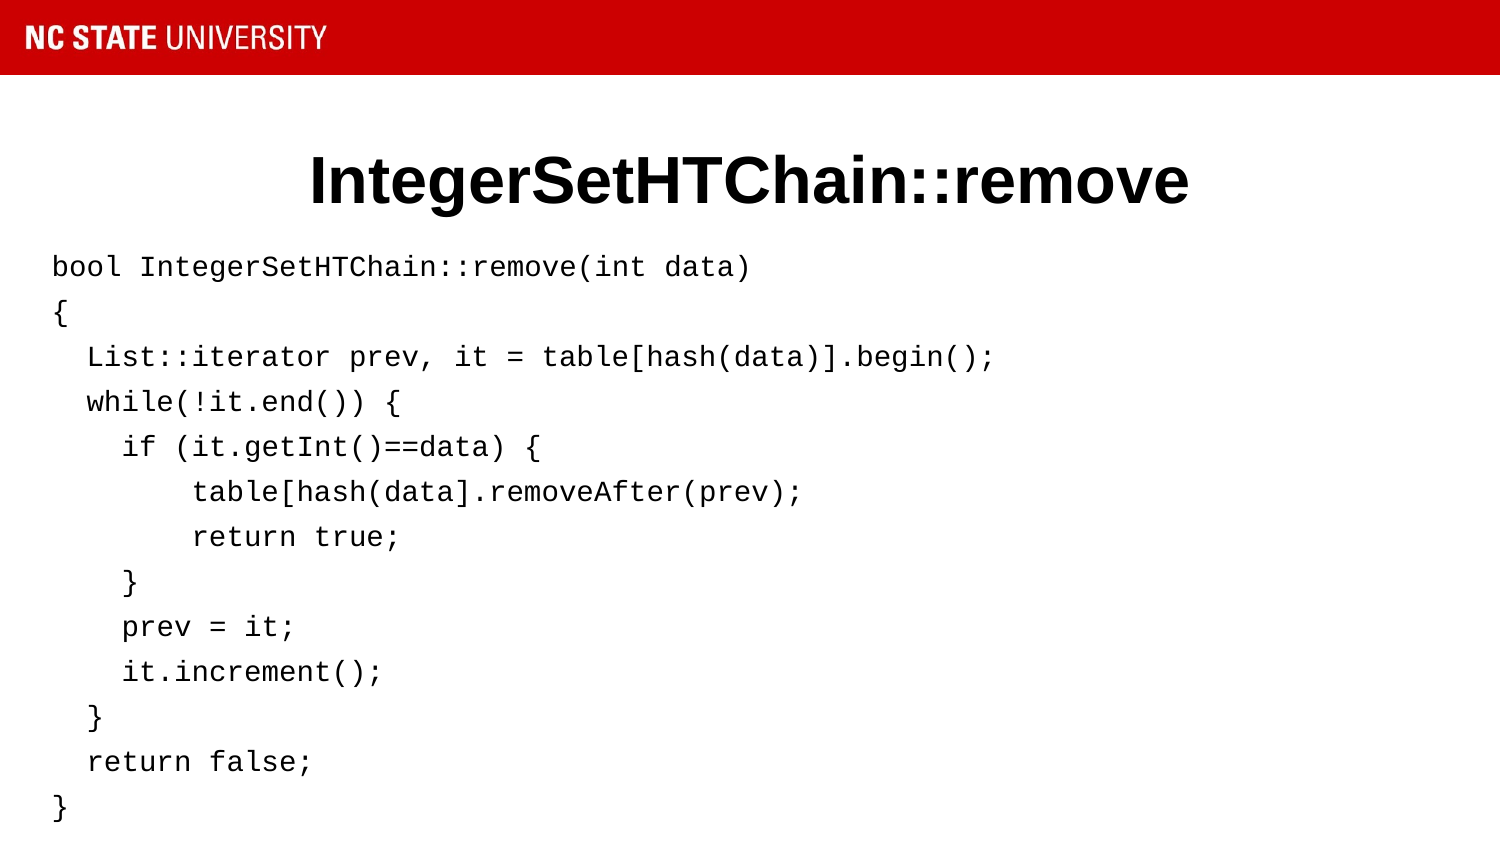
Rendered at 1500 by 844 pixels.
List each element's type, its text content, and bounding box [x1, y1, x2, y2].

title IntegerSetHTChain::remove [75, 110, 1425, 232]
picture [0, 0, 1500, 75]
list bool IntegerSetHTChain::remove(int data) { List::iterator prev, it = table[hash(data)].begin(); while(!it.end()) { if (it.getInt()==data) { table[hash(data].removeAfter(prev); return true; } prev = it; it.increment(); } return false; } [36, 232, 1488, 759]
